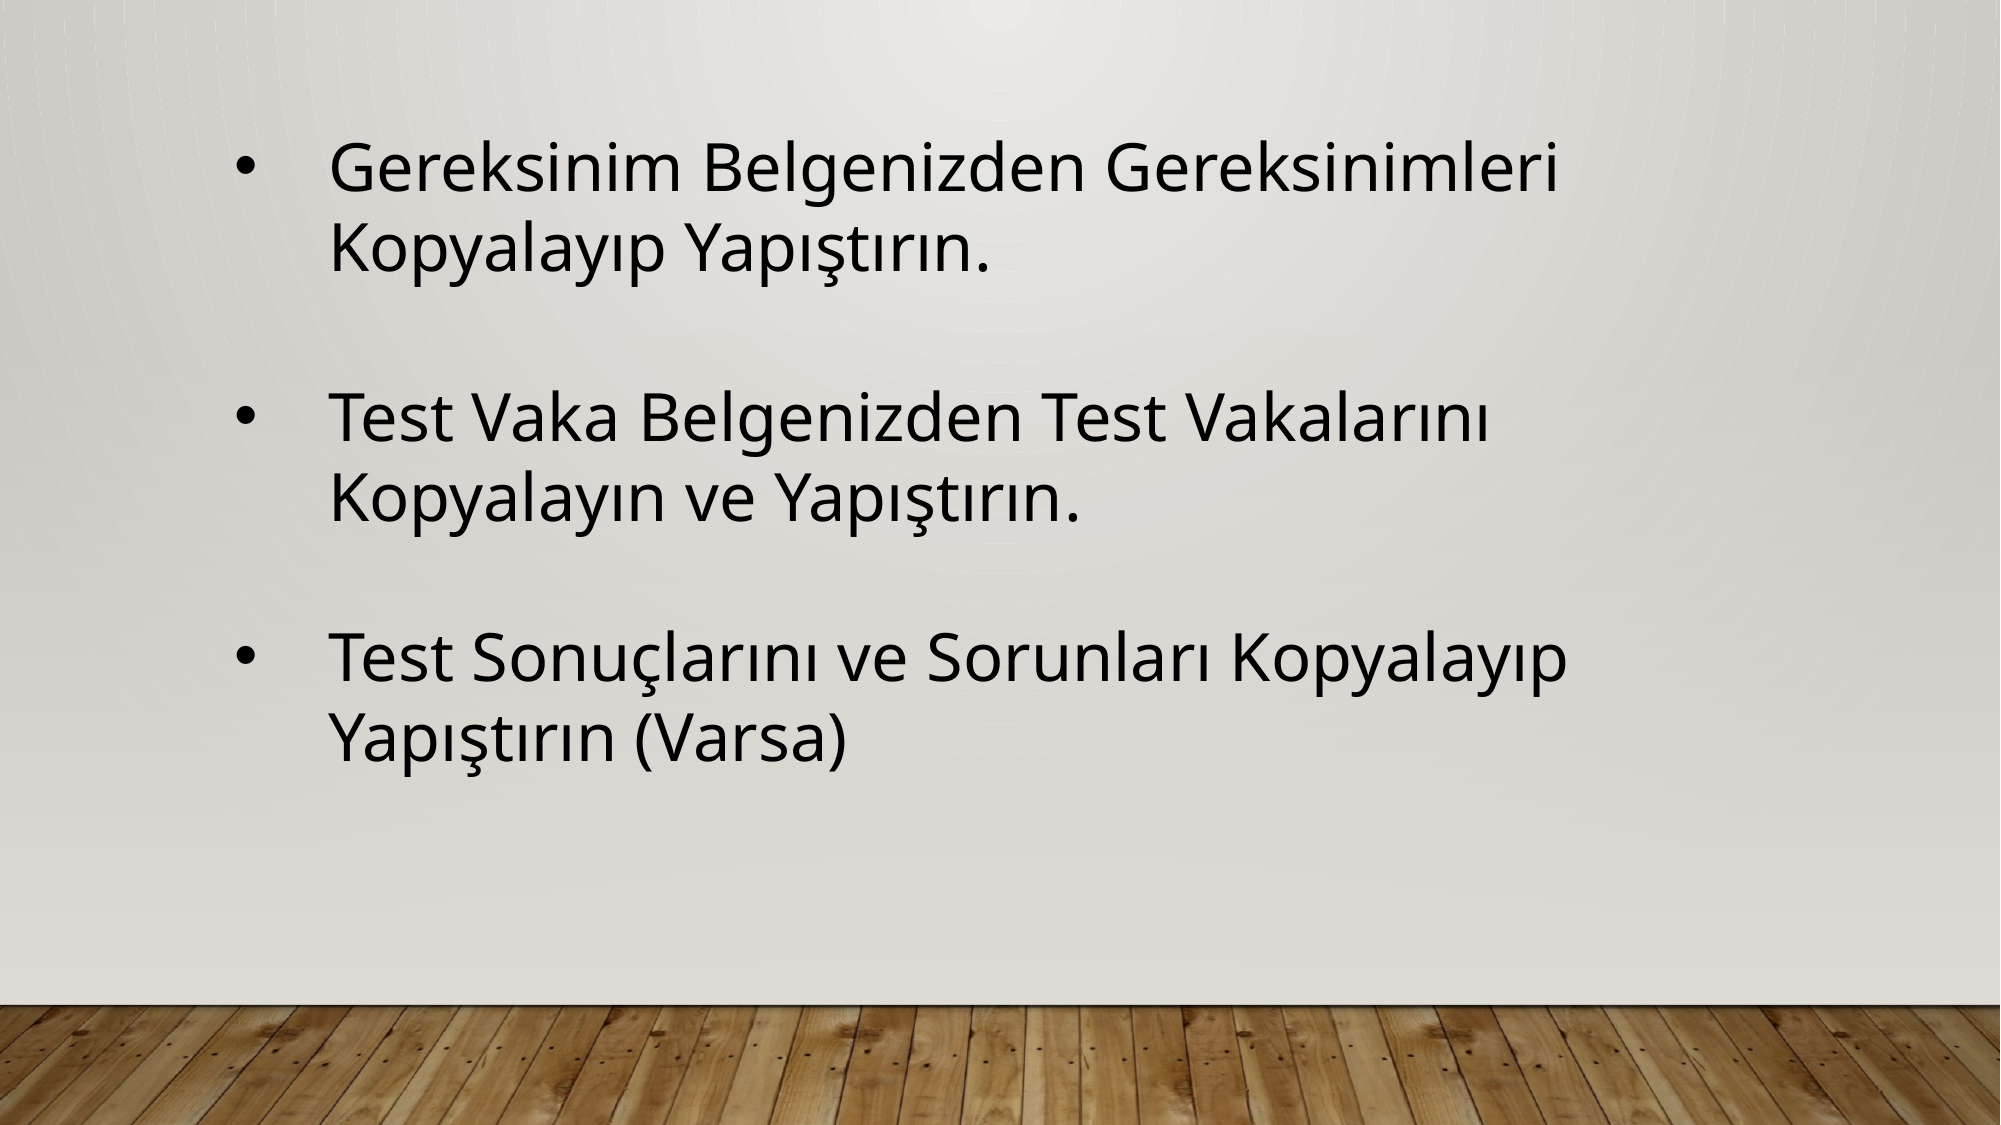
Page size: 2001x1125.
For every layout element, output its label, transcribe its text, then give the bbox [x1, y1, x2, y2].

text_box Gereksinim Belgenizden Gereksinimleri Kopyalayıp Yapıştırın. Test Vaka Belgenizden Test Vakalarını Kopyalayın ve Yapıştırın. Test Sonuçlarını ve Sorunları Kopyalayıp Yapıştırın (Varsa) [219, 117, 1781, 862]
picture [0, 1005, 2000, 1125]
